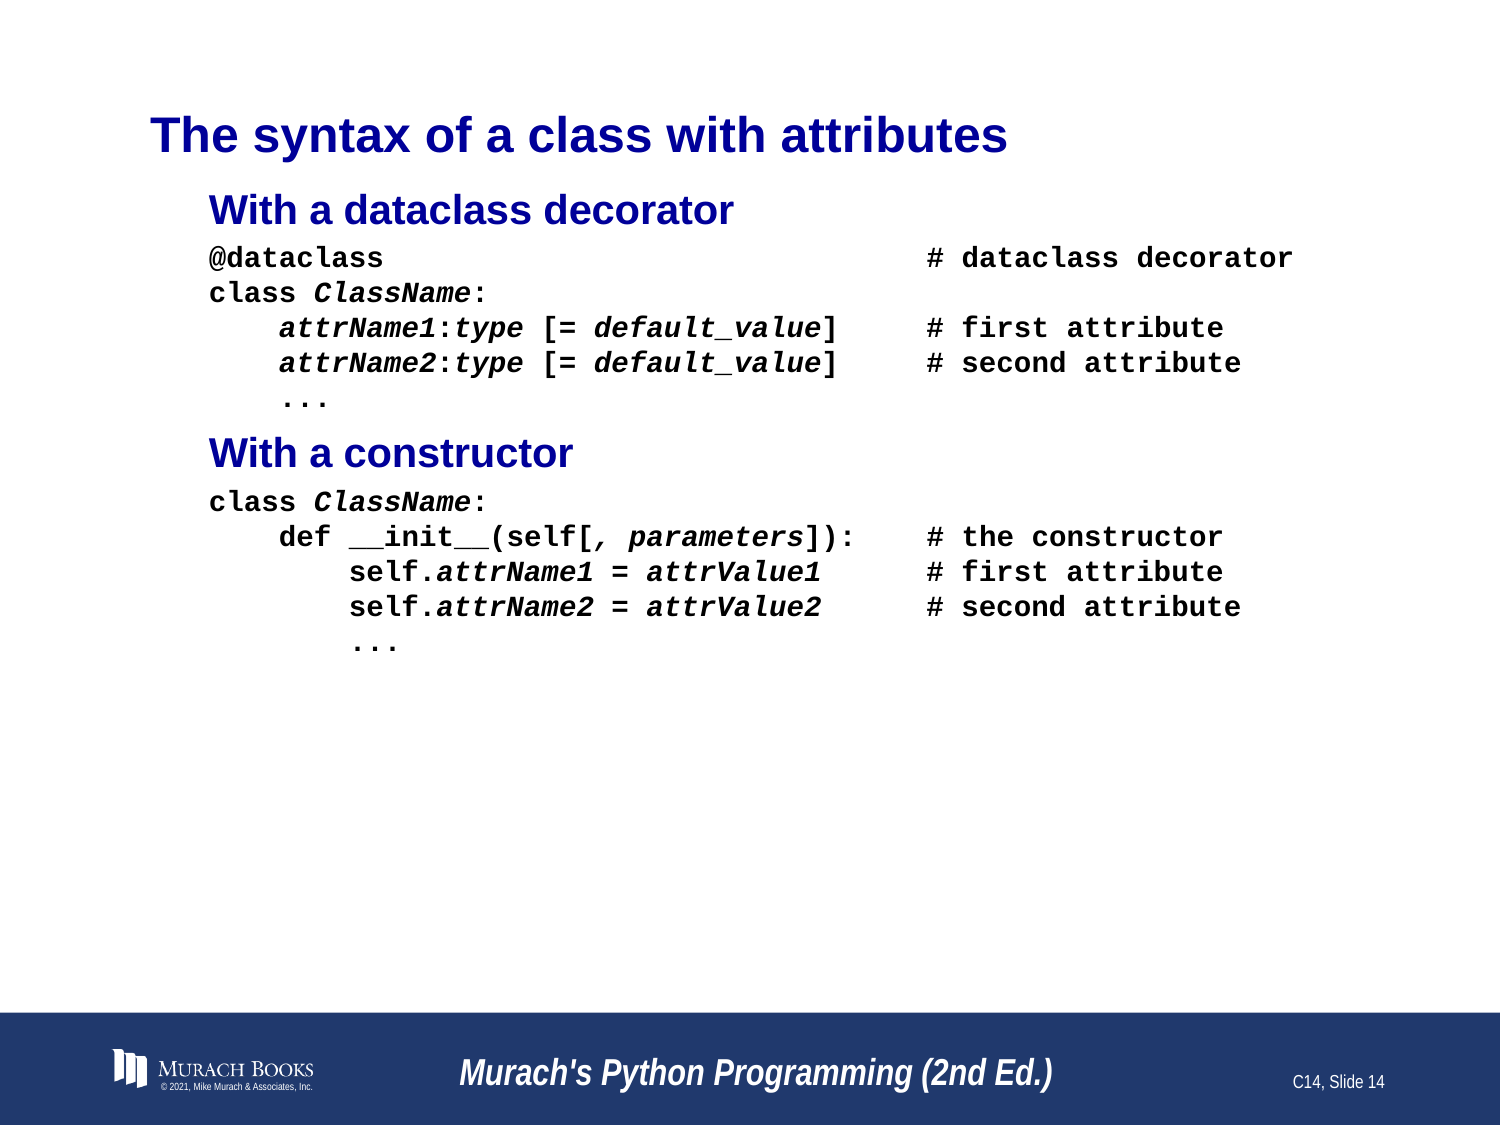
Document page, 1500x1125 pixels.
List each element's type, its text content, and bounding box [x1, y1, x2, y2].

footer © 2021, Mike Murach & Associates, Inc. [12, 1025, 463, 1100]
title The syntax of a class with attributes [150, 102, 1350, 164]
slide_number Murach's Python Programming (2nd Ed.) [463, 1025, 1075, 1100]
slide_number C14, Slide 14 [1087, 1025, 1400, 1100]
list With a dataclass decorator @dataclass # dataclass decorator class ClassName: attrName1:type [= default_value] # first attribute attrName2:type [= default_value] # second attribute ... With a constructor class ClassName: def __init__(self[, parameters]): # the constructor self.attrName1 = attrValue1 # first attribute self.attrName2 = attrValue2 # second attribute ... [137, 174, 1350, 975]
